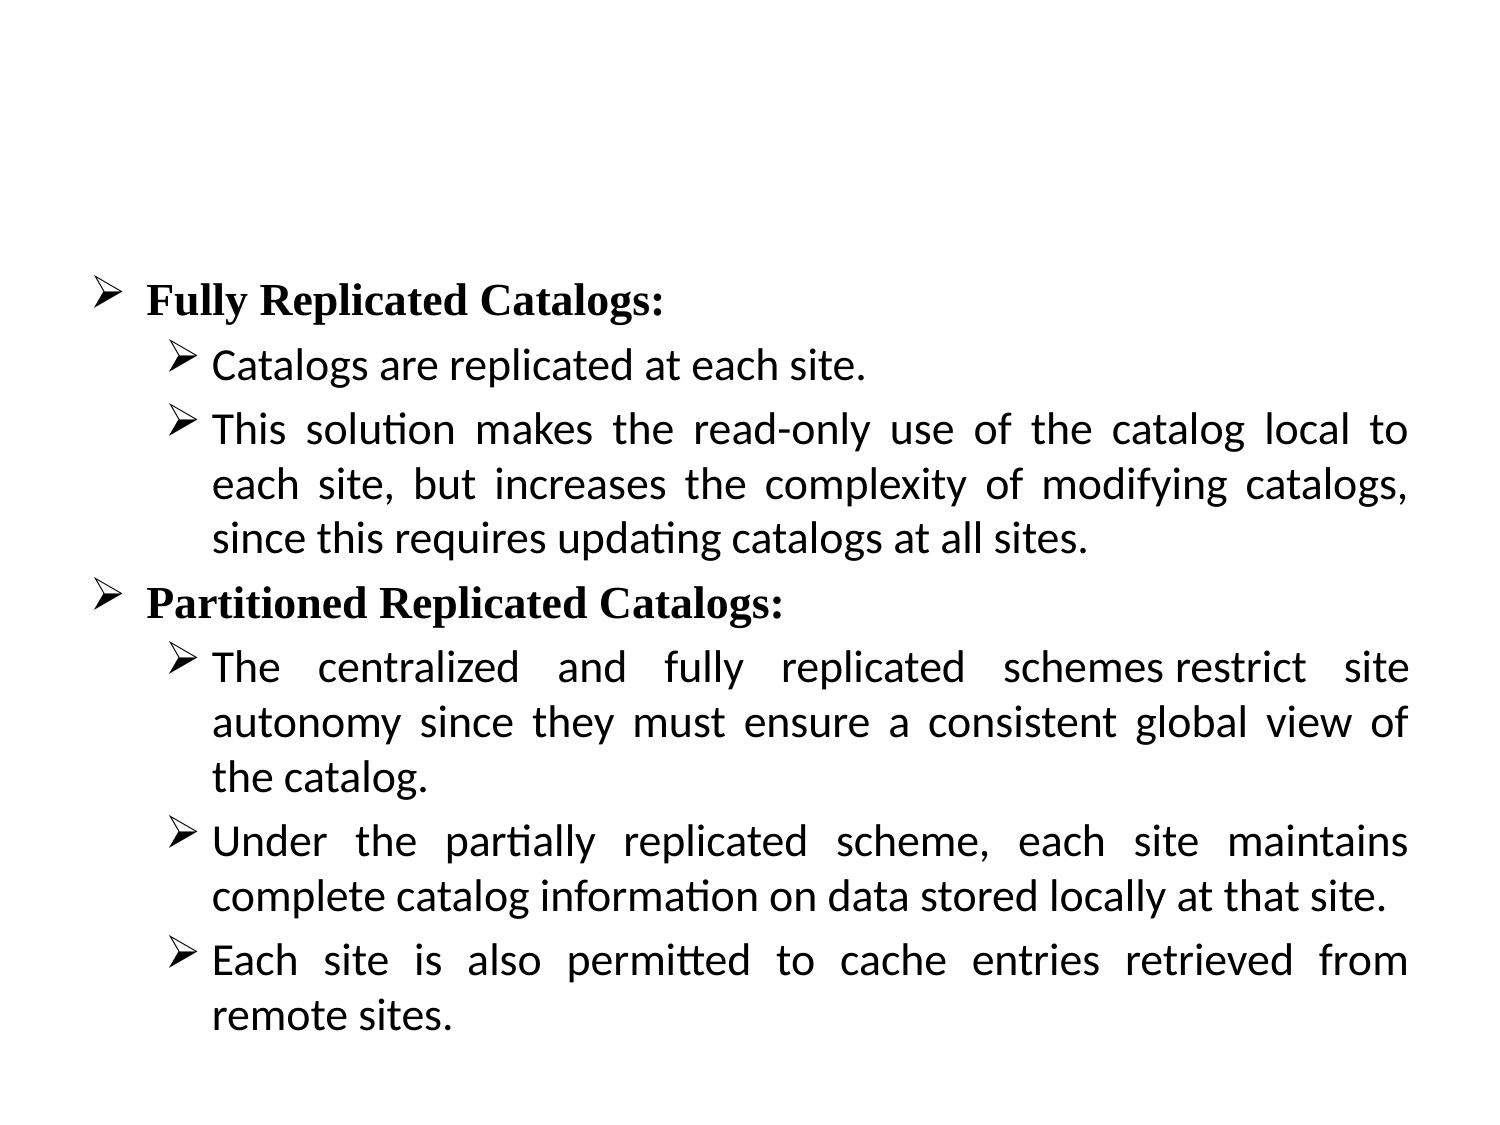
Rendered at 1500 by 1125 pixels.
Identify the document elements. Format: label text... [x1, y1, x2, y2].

list Fully Replicated Catalogs: Catalogs are replicated at each site. This solution makes the read-only use of the catalog local to each site, but increases the complexity of modifying catalogs, since this requires updating catalogs at all sites. Partitioned Replicated Catalogs: The centralized and fully replicated schemes restrict site autonomy since they must ensure a consistent global view of the catalog. Under the partially replicated scheme, each site maintains complete catalog information on data stored locally at that site. Each site is also permitted to cache entries retrieved from remote sites. [75, 262, 1425, 1005]
